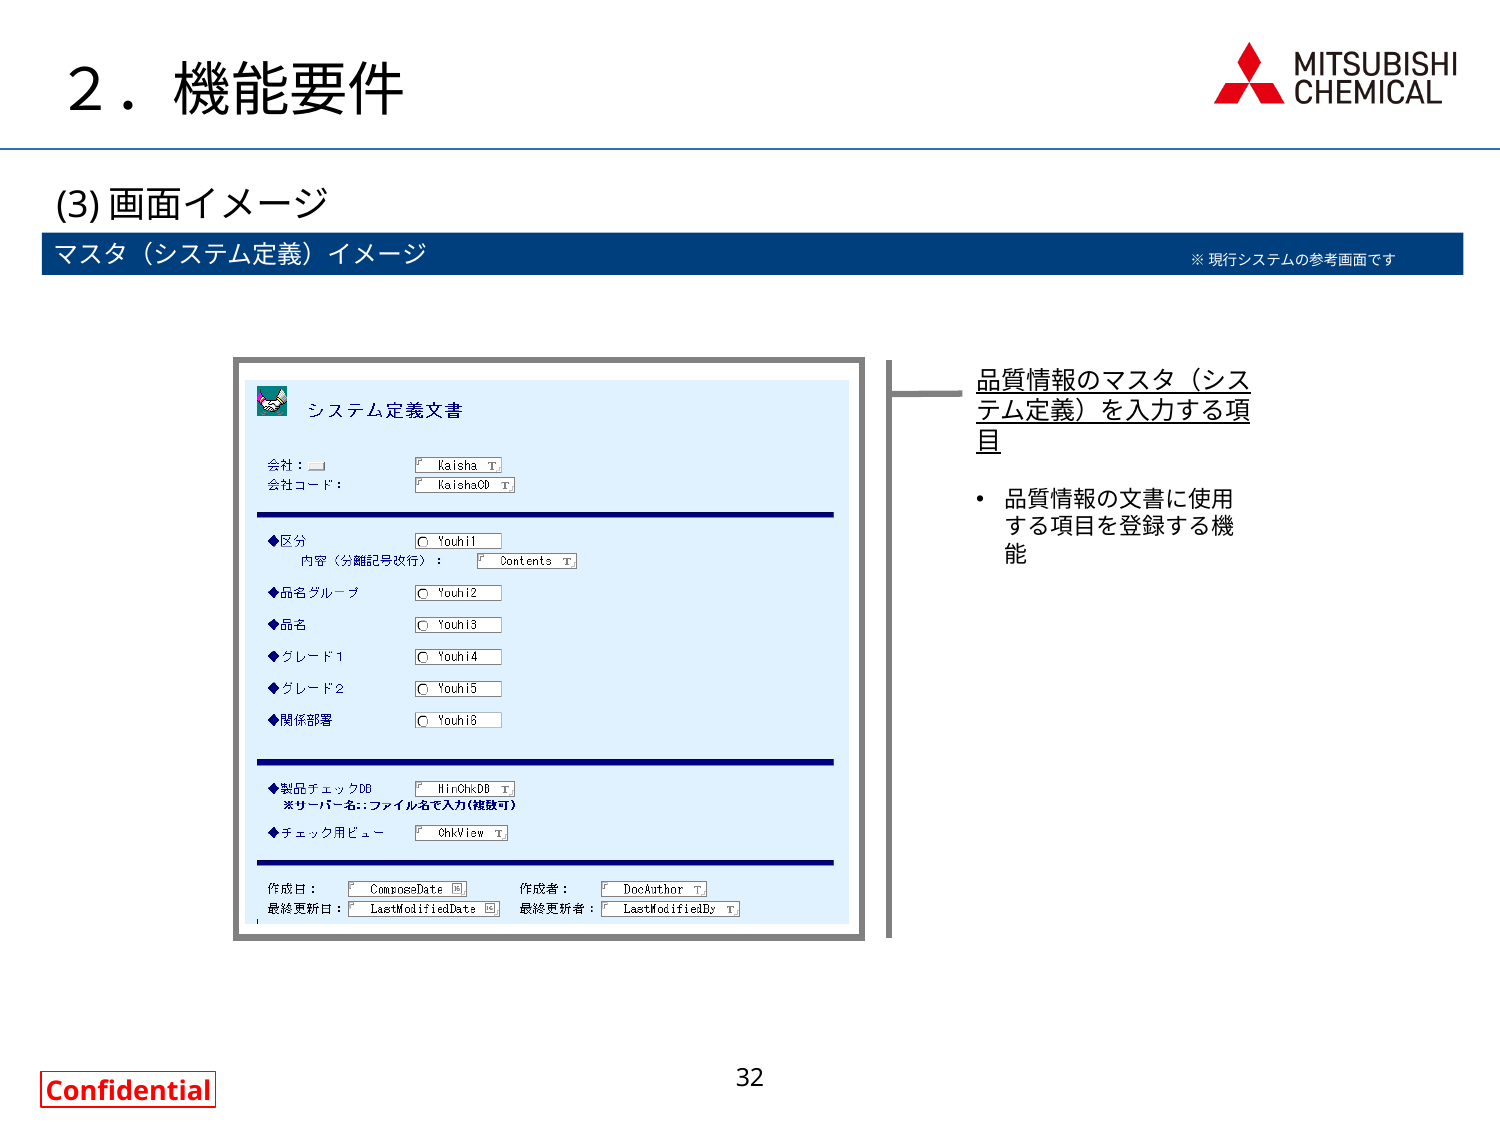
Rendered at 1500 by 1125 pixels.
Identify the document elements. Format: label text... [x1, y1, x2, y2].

text_box (3)画面イメージ [41, 172, 1459, 232]
text_box 品質情報のマスタ（システム定義）を入力する項目 品質情報の文書に使用する項目を登録する機能 [964, 353, 1264, 673]
picture [245, 379, 849, 924]
text_box ※現行システムの参考画面です [1178, 245, 1460, 275]
text_box [235, 360, 862, 938]
title ２．機能要件 [41, 43, 1179, 130]
text_box マスタ（システム定義）イメージ [41, 232, 1464, 275]
picture [1178, 13, 1495, 139]
slide_number 32 [575, 1042, 925, 1103]
